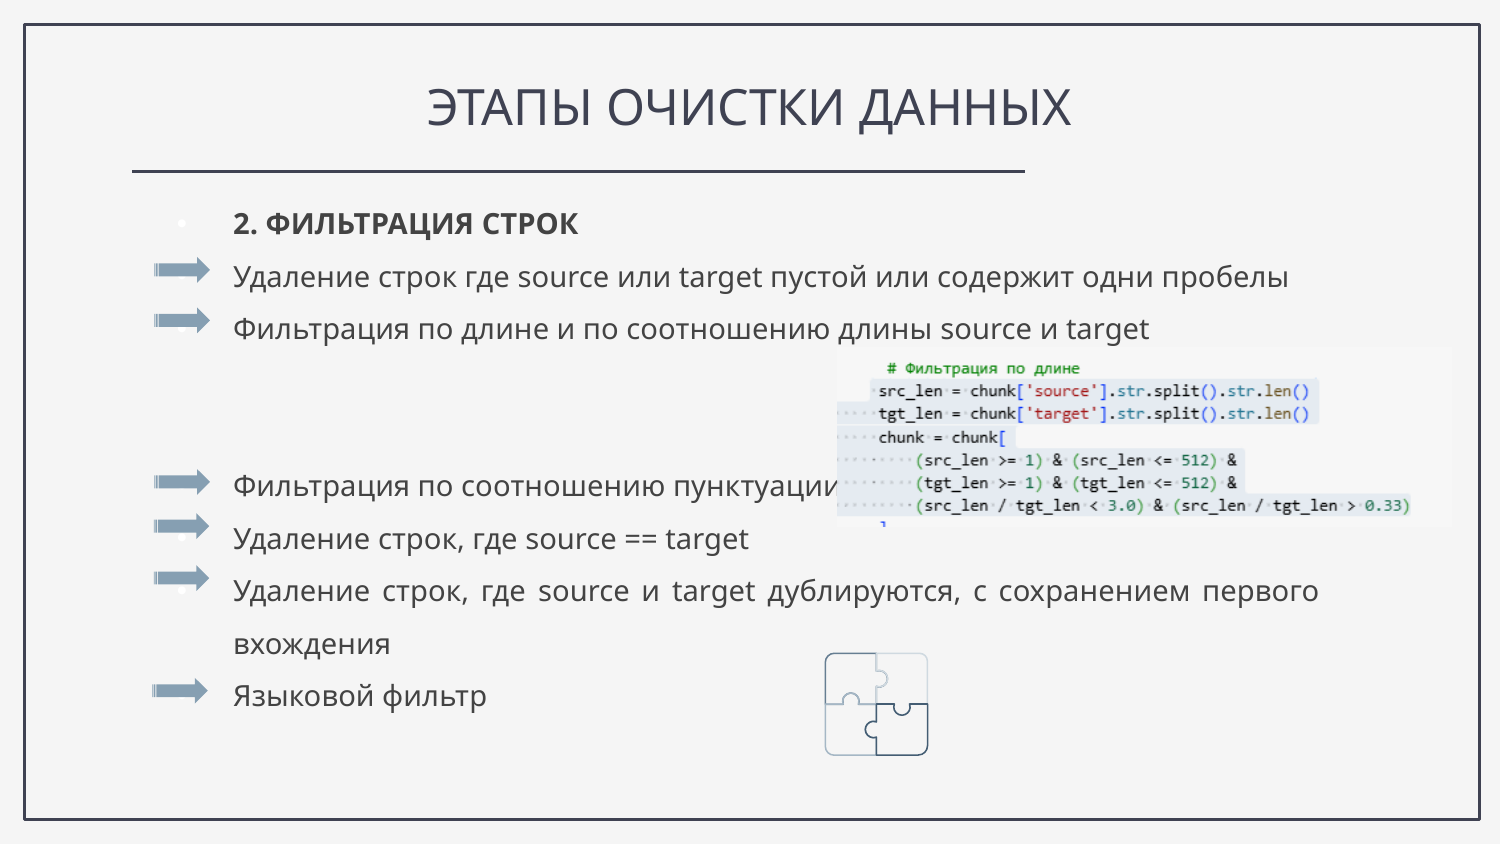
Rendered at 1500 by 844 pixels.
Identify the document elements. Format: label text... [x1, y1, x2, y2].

picture [837, 347, 1452, 527]
text_box [153, 565, 210, 591]
text_box [153, 513, 210, 540]
text_box [154, 307, 210, 334]
text_box 2. ФИЛЬТРАЦИЯ СТРОК Удаление строк где source или target пустой или содержит одни пробелы Фильтрация по длине и по соотношению длины source и target Фильтрация по соотношению пунктуации Удаление строк, где source == target Удаление строк, где source и target дублируются, с сохранением первого вхождения Языковой фильтр . [143, 143, 1335, 817]
text_box [152, 677, 208, 704]
title ЭТАПЫ ОЧИСТКИ ДАННЫХ [118, 60, 1382, 155]
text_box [825, 652, 928, 756]
text_box [154, 469, 210, 495]
text_box [154, 256, 210, 283]
